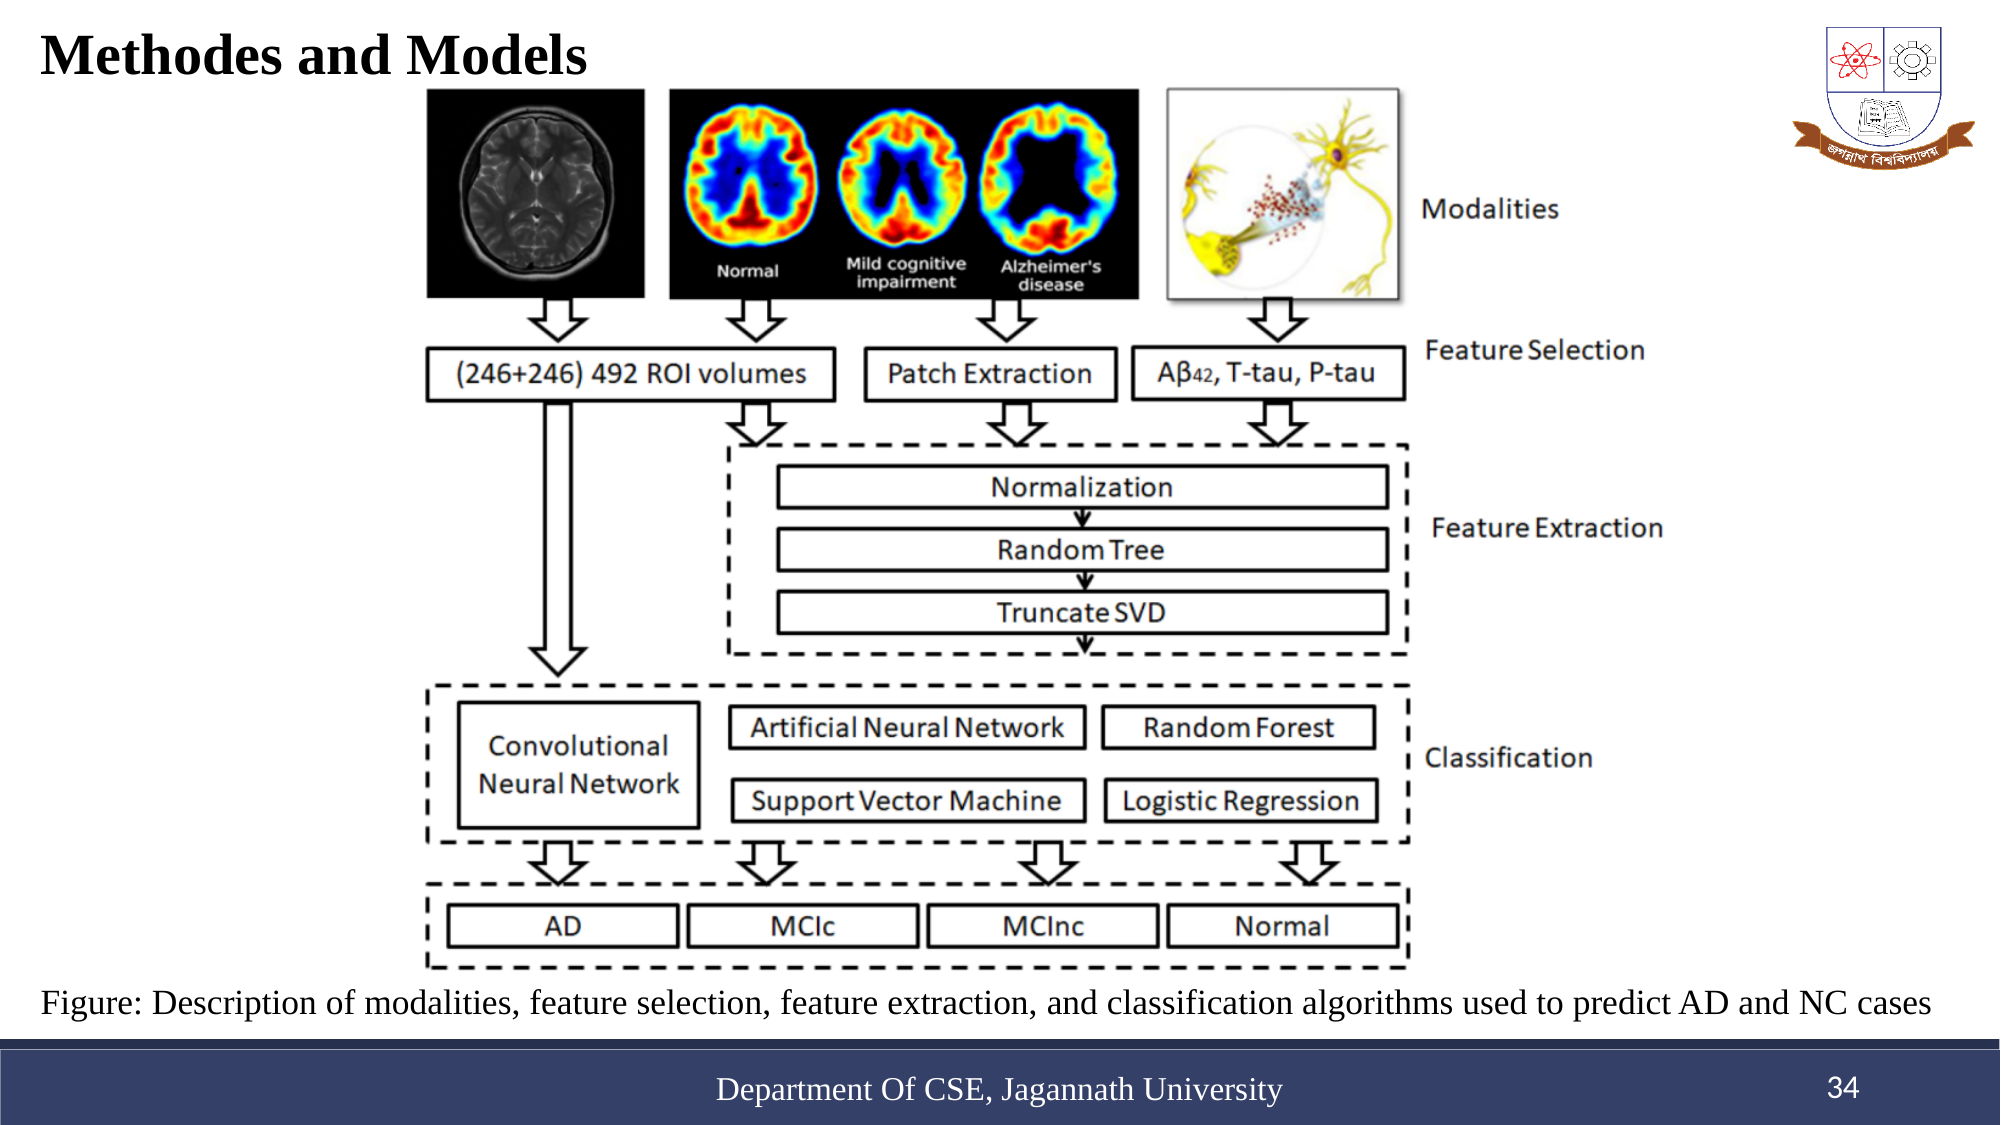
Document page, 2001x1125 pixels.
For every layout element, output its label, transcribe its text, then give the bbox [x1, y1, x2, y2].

footer Department Of CSE, Jagannath University [604, 1057, 1396, 1118]
text_box Methodes and Models [25, 9, 912, 94]
text_box Figure: Description of modalities, feature selection, feature extraction, and classification algorithms used to predict AD and NC cases [25, 971, 1975, 1030]
picture [1792, 17, 1975, 173]
picture [405, 78, 1728, 977]
slide_number 34 [1659, 1054, 1875, 1115]
